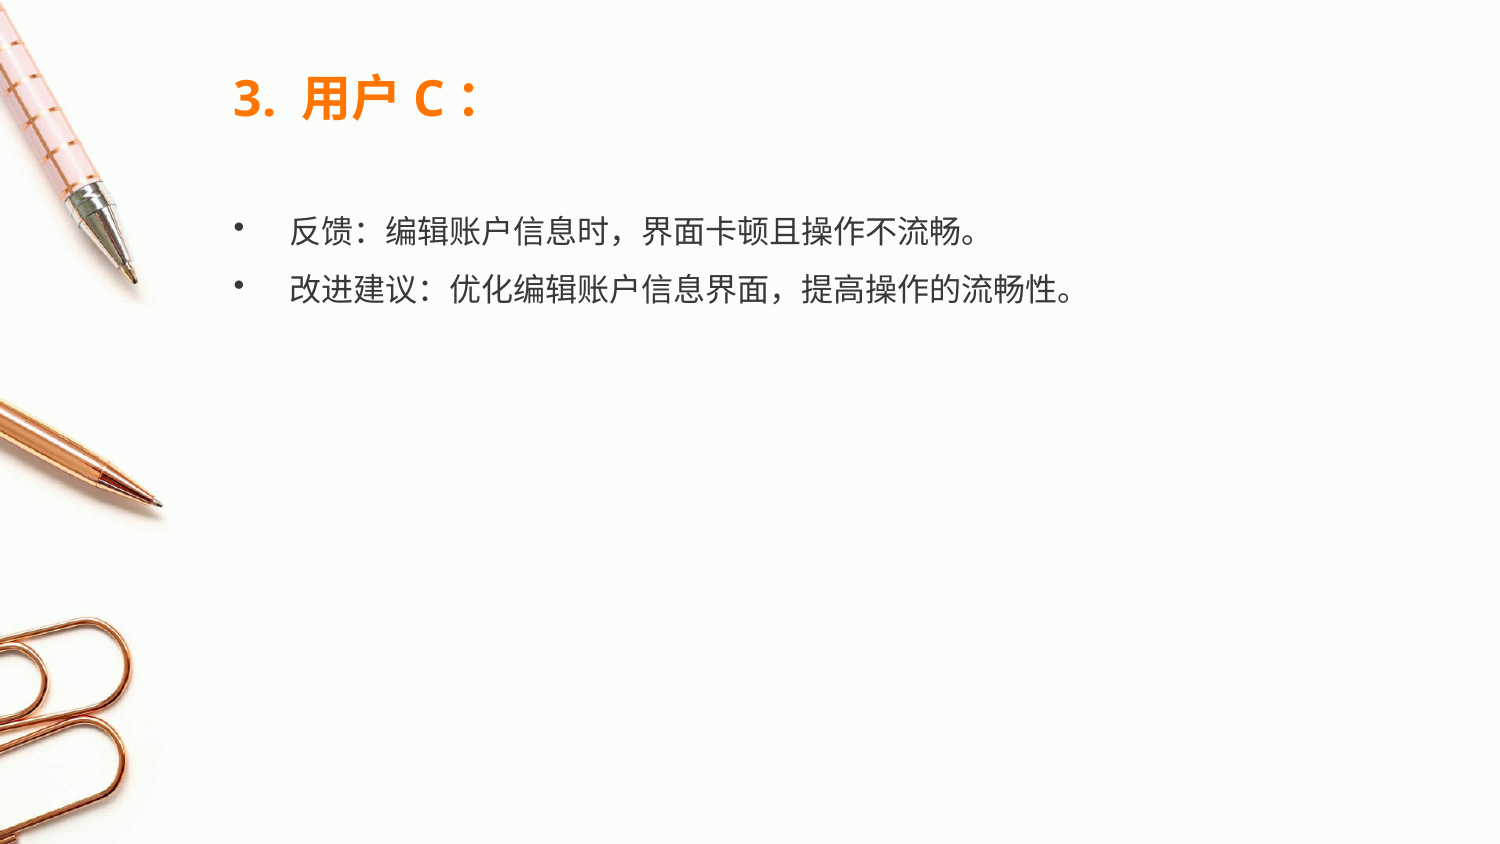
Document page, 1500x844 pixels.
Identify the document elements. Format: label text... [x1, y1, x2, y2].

picture [0, 0, 1500, 844]
text_box 反馈：编辑账户信息时，界面卡顿且操作不流畅。 改进建议：优化编辑账户信息界面，提高操作的流畅性。 [218, 185, 1436, 336]
text_box 3. 用户C： [218, 51, 1451, 143]
